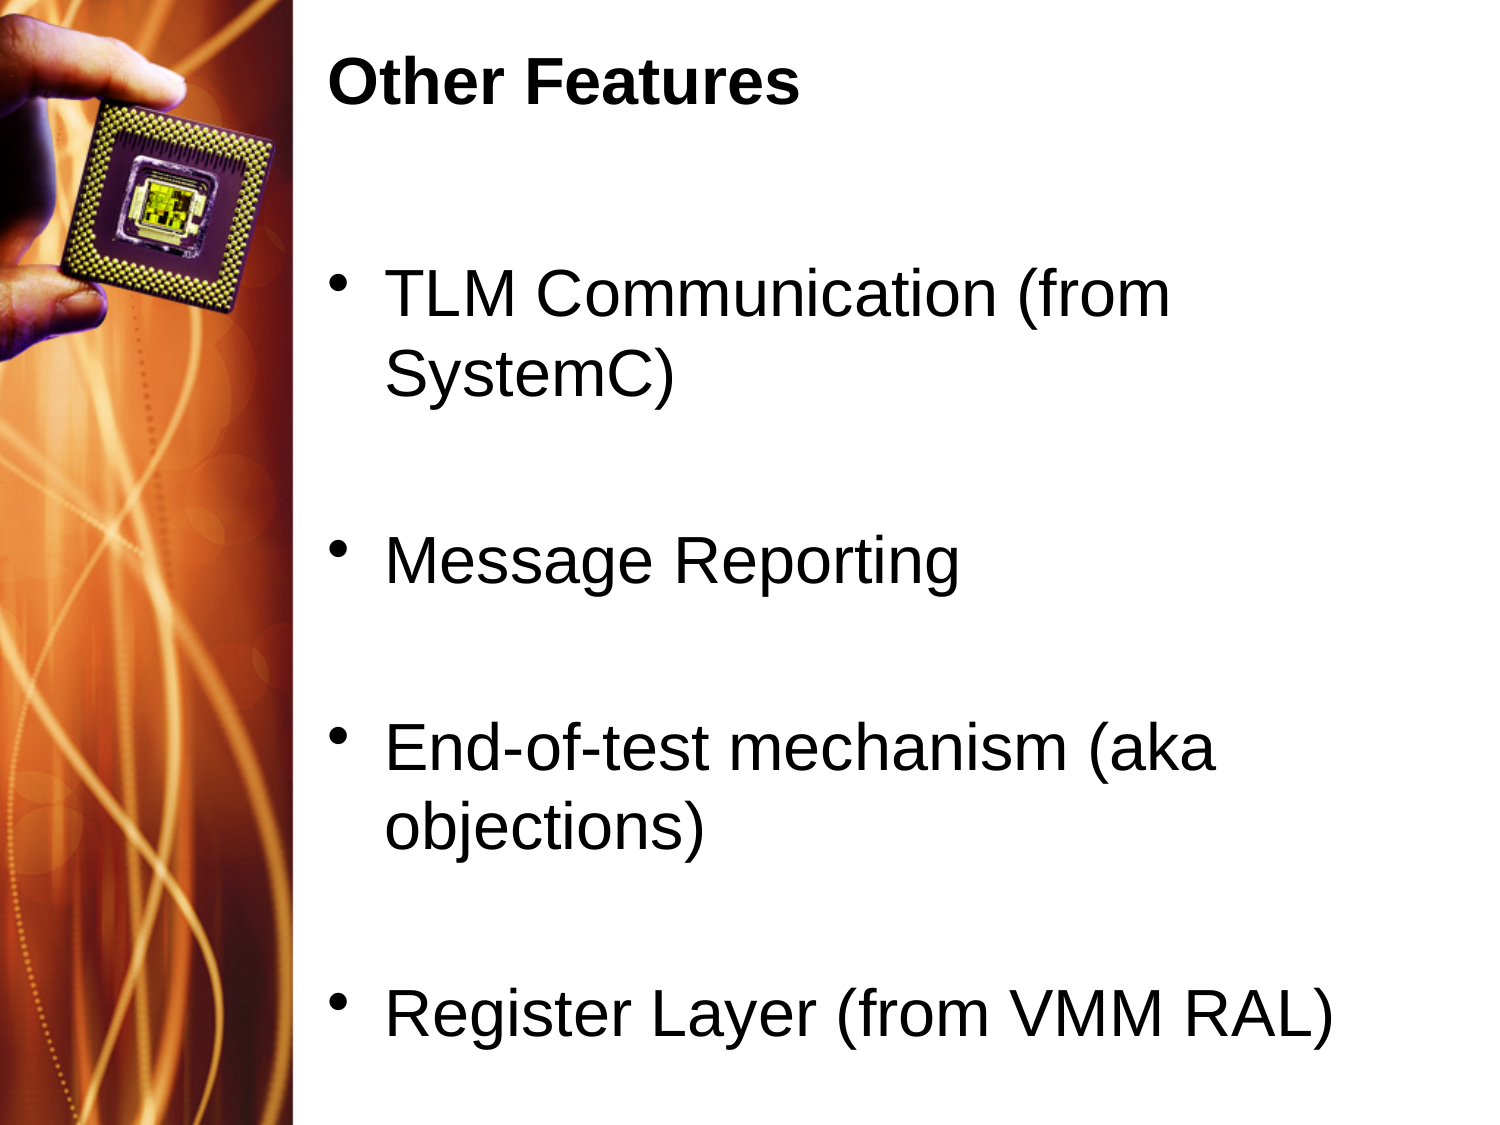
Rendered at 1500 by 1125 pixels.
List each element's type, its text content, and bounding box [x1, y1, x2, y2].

list TLM Communication (from SystemC) Message Reporting End-of-test mechanism (aka objections) Register Layer (from VMM RAL) [312, 148, 1471, 1107]
picture [0, 0, 1500, 1125]
title Other Features [312, 18, 1471, 138]
